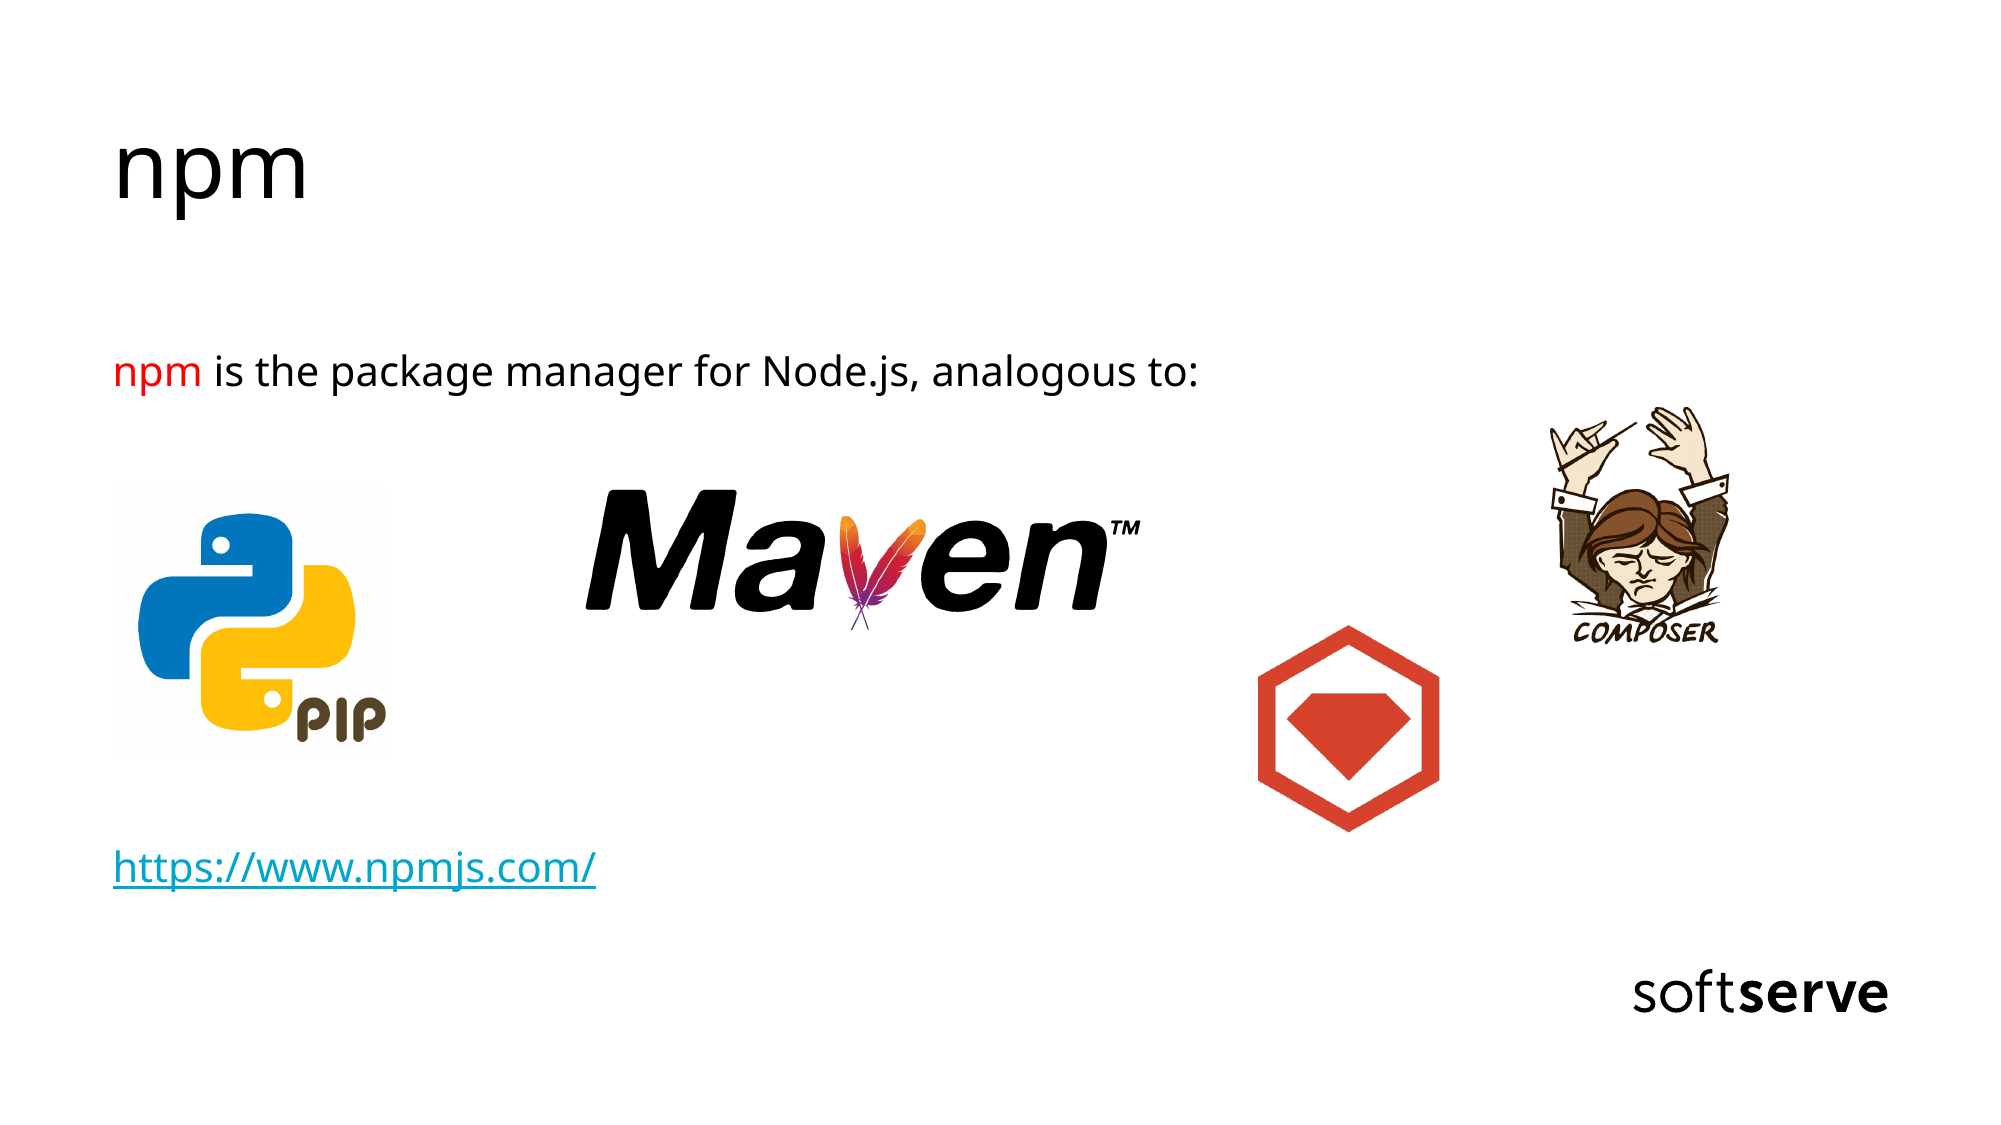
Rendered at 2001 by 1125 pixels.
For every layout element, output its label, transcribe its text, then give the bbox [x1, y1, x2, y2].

list npm is the package manager for Node.js, analogous to: https://www.npmjs.com/ [112, 337, 1888, 900]
picture [1501, 383, 1788, 661]
picture [1238, 618, 1459, 839]
title npm [112, 112, 1888, 225]
picture [112, 485, 386, 759]
picture [574, 485, 1144, 630]
